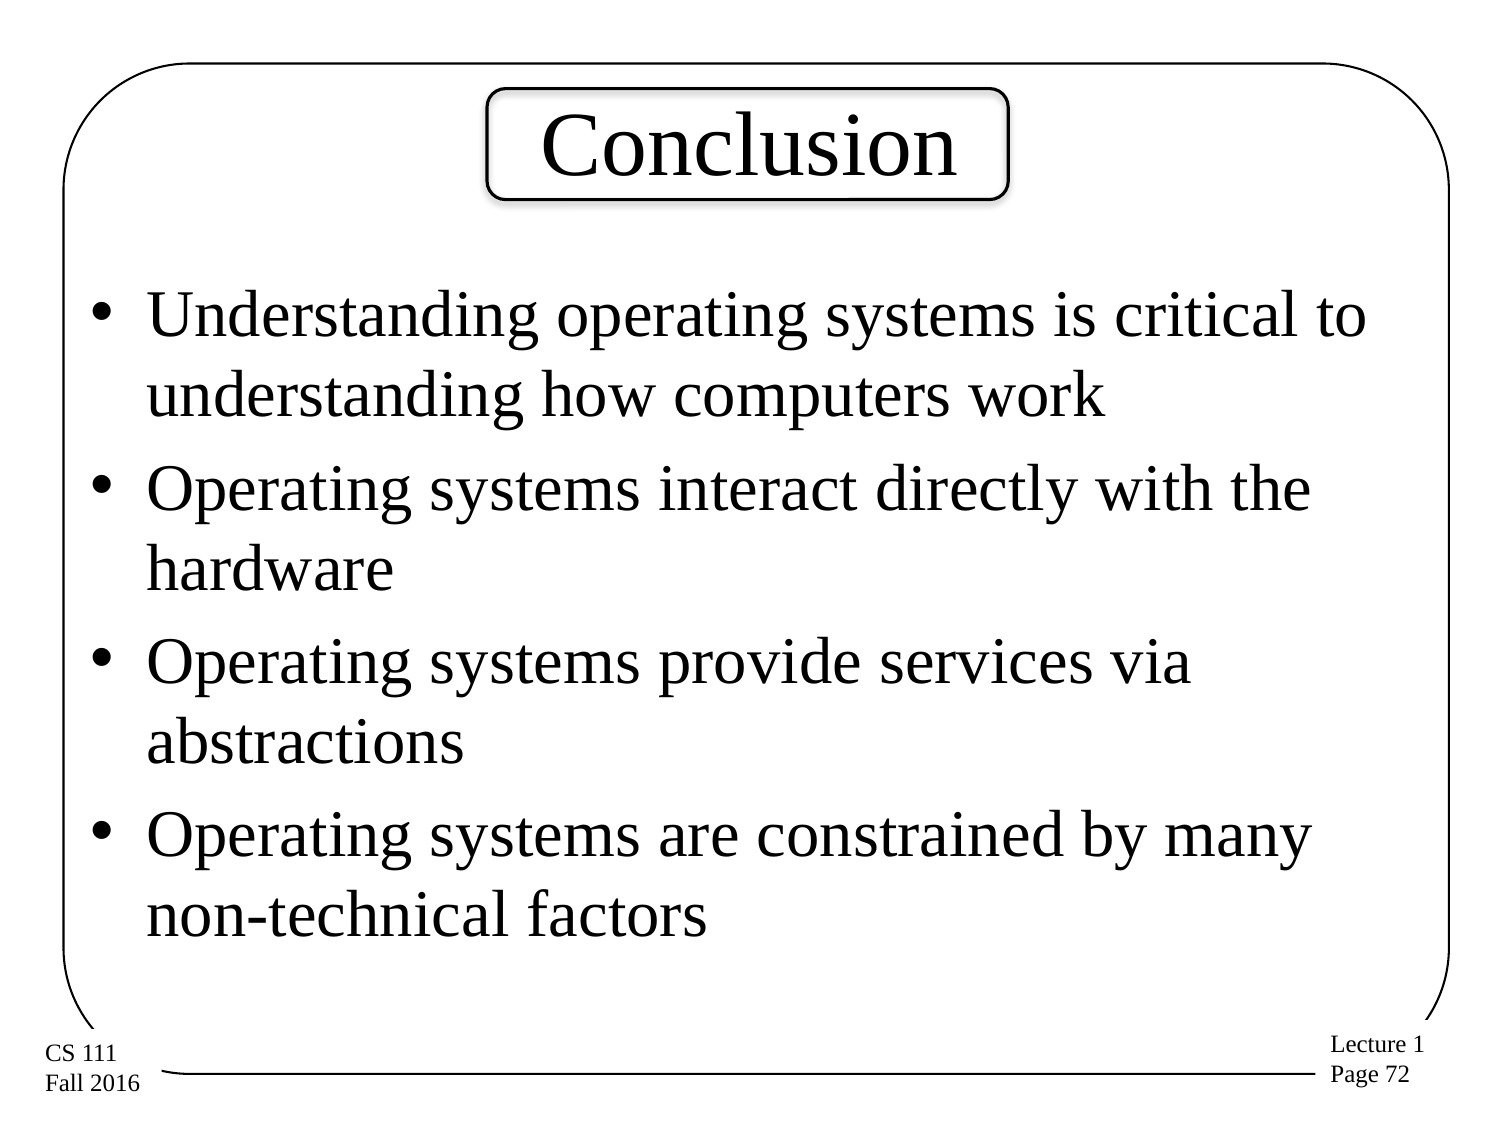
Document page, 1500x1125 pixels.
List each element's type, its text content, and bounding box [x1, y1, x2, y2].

list Understanding operating systems is critical to understanding how computers work Operating systems interact directly with the hardware Operating systems provide services via abstractions Operating systems are constrained by many non-technical factors [74, 262, 1426, 1006]
title Conclusion [74, 44, 1426, 233]
text_box [486, 87, 1010, 201]
